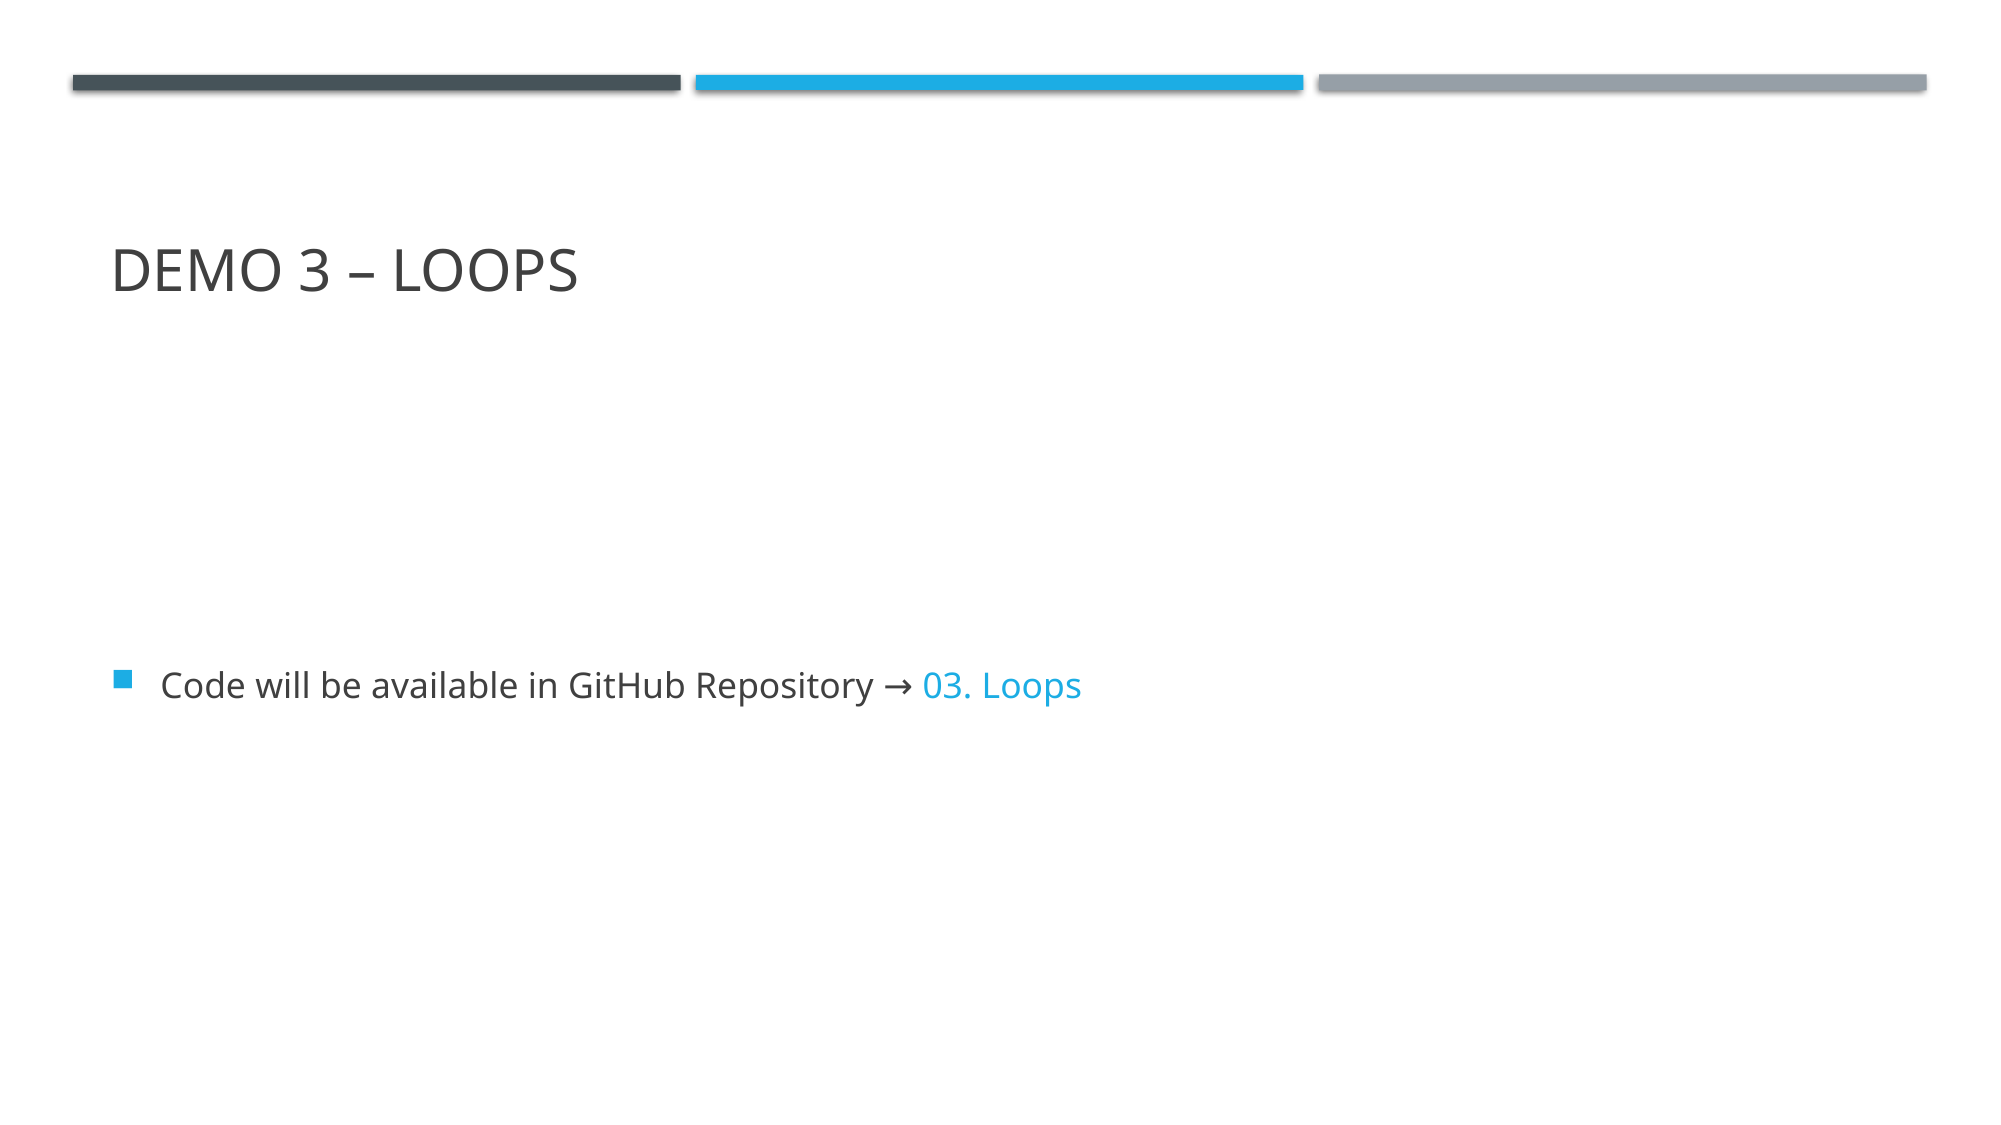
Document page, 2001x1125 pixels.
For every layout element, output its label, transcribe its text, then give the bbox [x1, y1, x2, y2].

list Code will be available in GitHub Repository → 03. Loops [95, 383, 1905, 981]
title Demo 3 – Loops [95, 115, 1905, 311]
